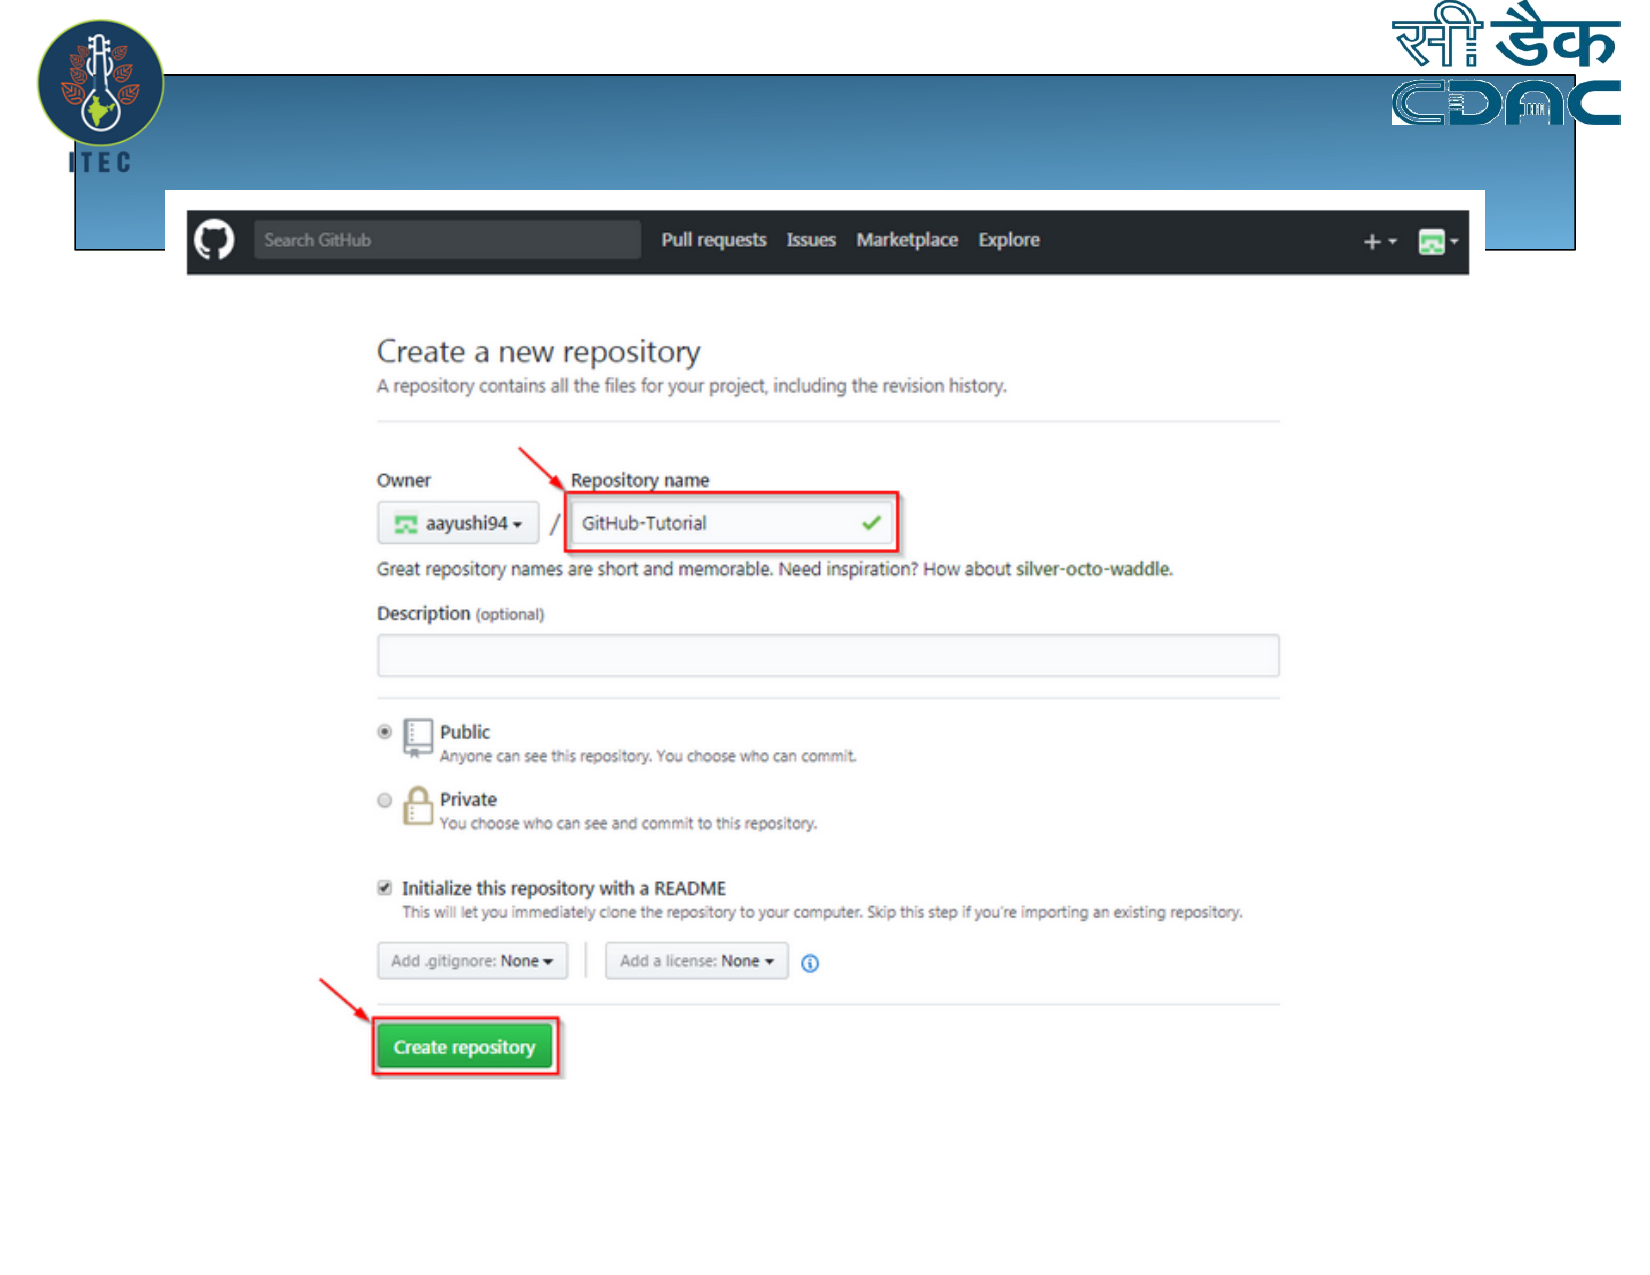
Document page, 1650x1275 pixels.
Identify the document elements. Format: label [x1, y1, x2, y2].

picture [12, 0, 1621, 1085]
